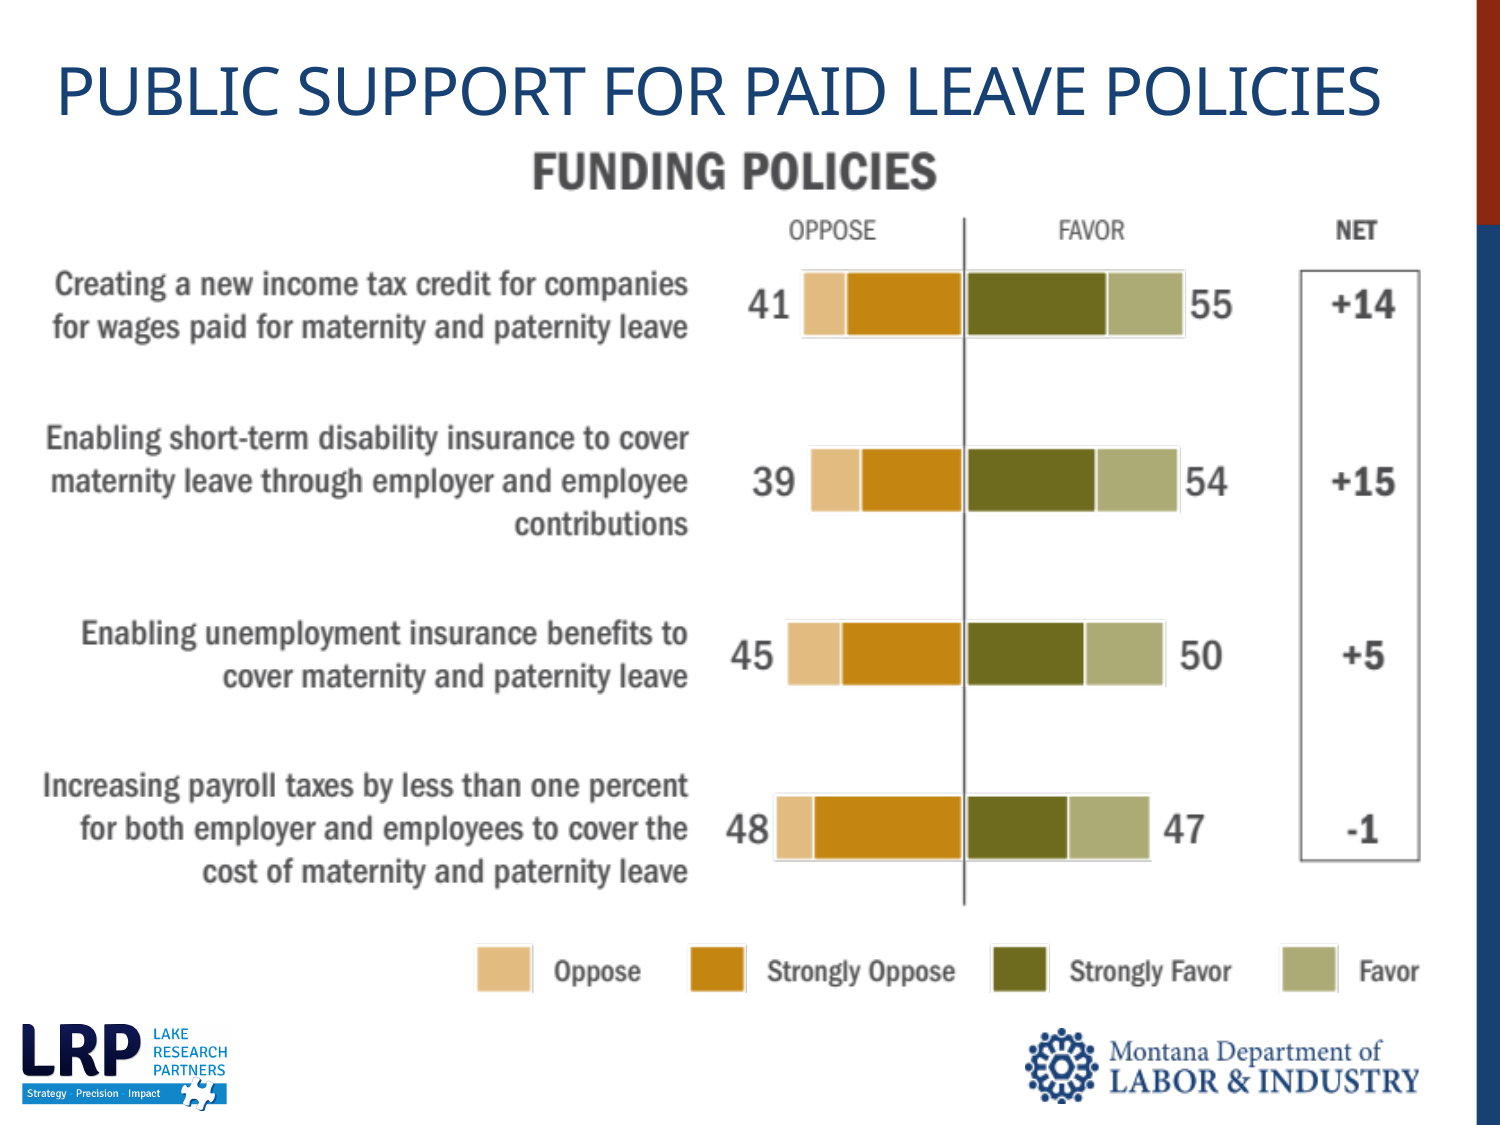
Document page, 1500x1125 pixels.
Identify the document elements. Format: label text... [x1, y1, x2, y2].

picture [21, 1022, 231, 1113]
picture [40, 135, 1427, 993]
title Public Support for Paid Leave Policies [40, 40, 1477, 137]
